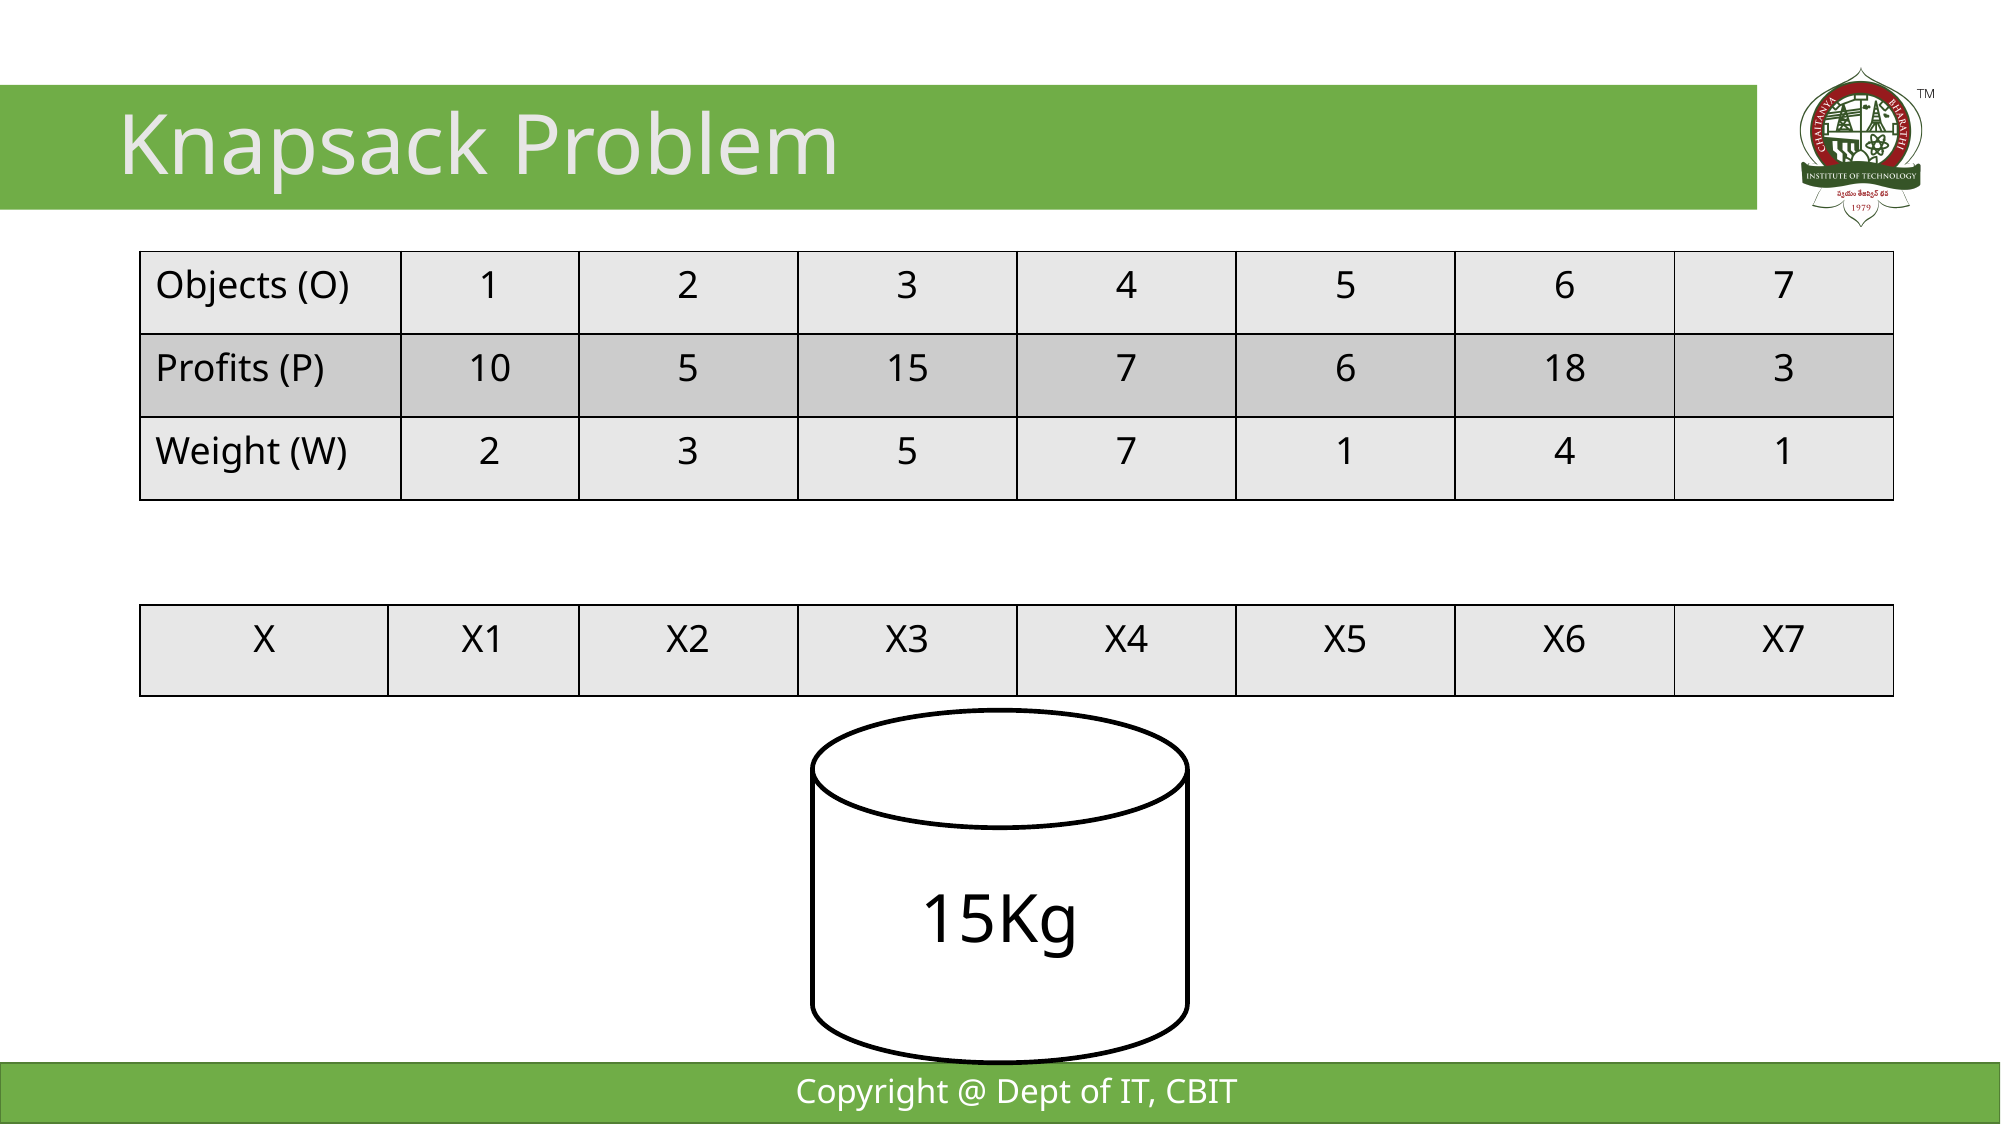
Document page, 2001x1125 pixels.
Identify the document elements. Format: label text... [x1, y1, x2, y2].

table_header 1 [402, 252, 578, 333]
table_cell 7 [1018, 335, 1235, 416]
table_header 3 [799, 252, 1016, 333]
text_box 15Kg [811, 709, 1189, 1062]
table_cell 3 [1675, 335, 1893, 416]
table_cell Weight (W) [141, 418, 400, 499]
table_header Objects (O) [141, 252, 400, 333]
table_header X1 [389, 606, 578, 695]
table_cell 18 [1456, 335, 1674, 416]
table_cell 10 [402, 335, 578, 416]
table_cell 1 [1237, 418, 1454, 499]
table_header 7 [1675, 252, 1893, 333]
footer Copyright @ Dept of IT, CBIT [679, 1062, 1355, 1123]
table_cell 5 [580, 335, 797, 416]
table_header X7 [1675, 606, 1893, 695]
table_cell 5 [799, 418, 1016, 499]
table_cell 4 [1456, 418, 1674, 499]
table_header X3 [799, 606, 1016, 695]
table_header 4 [1018, 252, 1235, 333]
table_header X6 [1456, 606, 1674, 695]
picture [1798, 67, 1937, 227]
table_header X [141, 606, 387, 695]
table_header 5 [1237, 252, 1454, 333]
table_cell Profits (P) [141, 335, 400, 416]
table_header X2 [580, 606, 797, 695]
table_header X5 [1237, 606, 1454, 695]
table_header X4 [1018, 606, 1235, 695]
title Knapsack Problem [0, 84, 1758, 210]
table_cell 3 [580, 418, 797, 499]
table_header 2 [580, 252, 797, 333]
table_cell 6 [1237, 335, 1454, 416]
table_header 6 [1456, 252, 1674, 333]
table_cell 1 [1675, 418, 1893, 499]
table_cell 7 [1018, 418, 1235, 499]
table_cell 2 [402, 418, 578, 499]
table_cell 15 [799, 335, 1016, 416]
